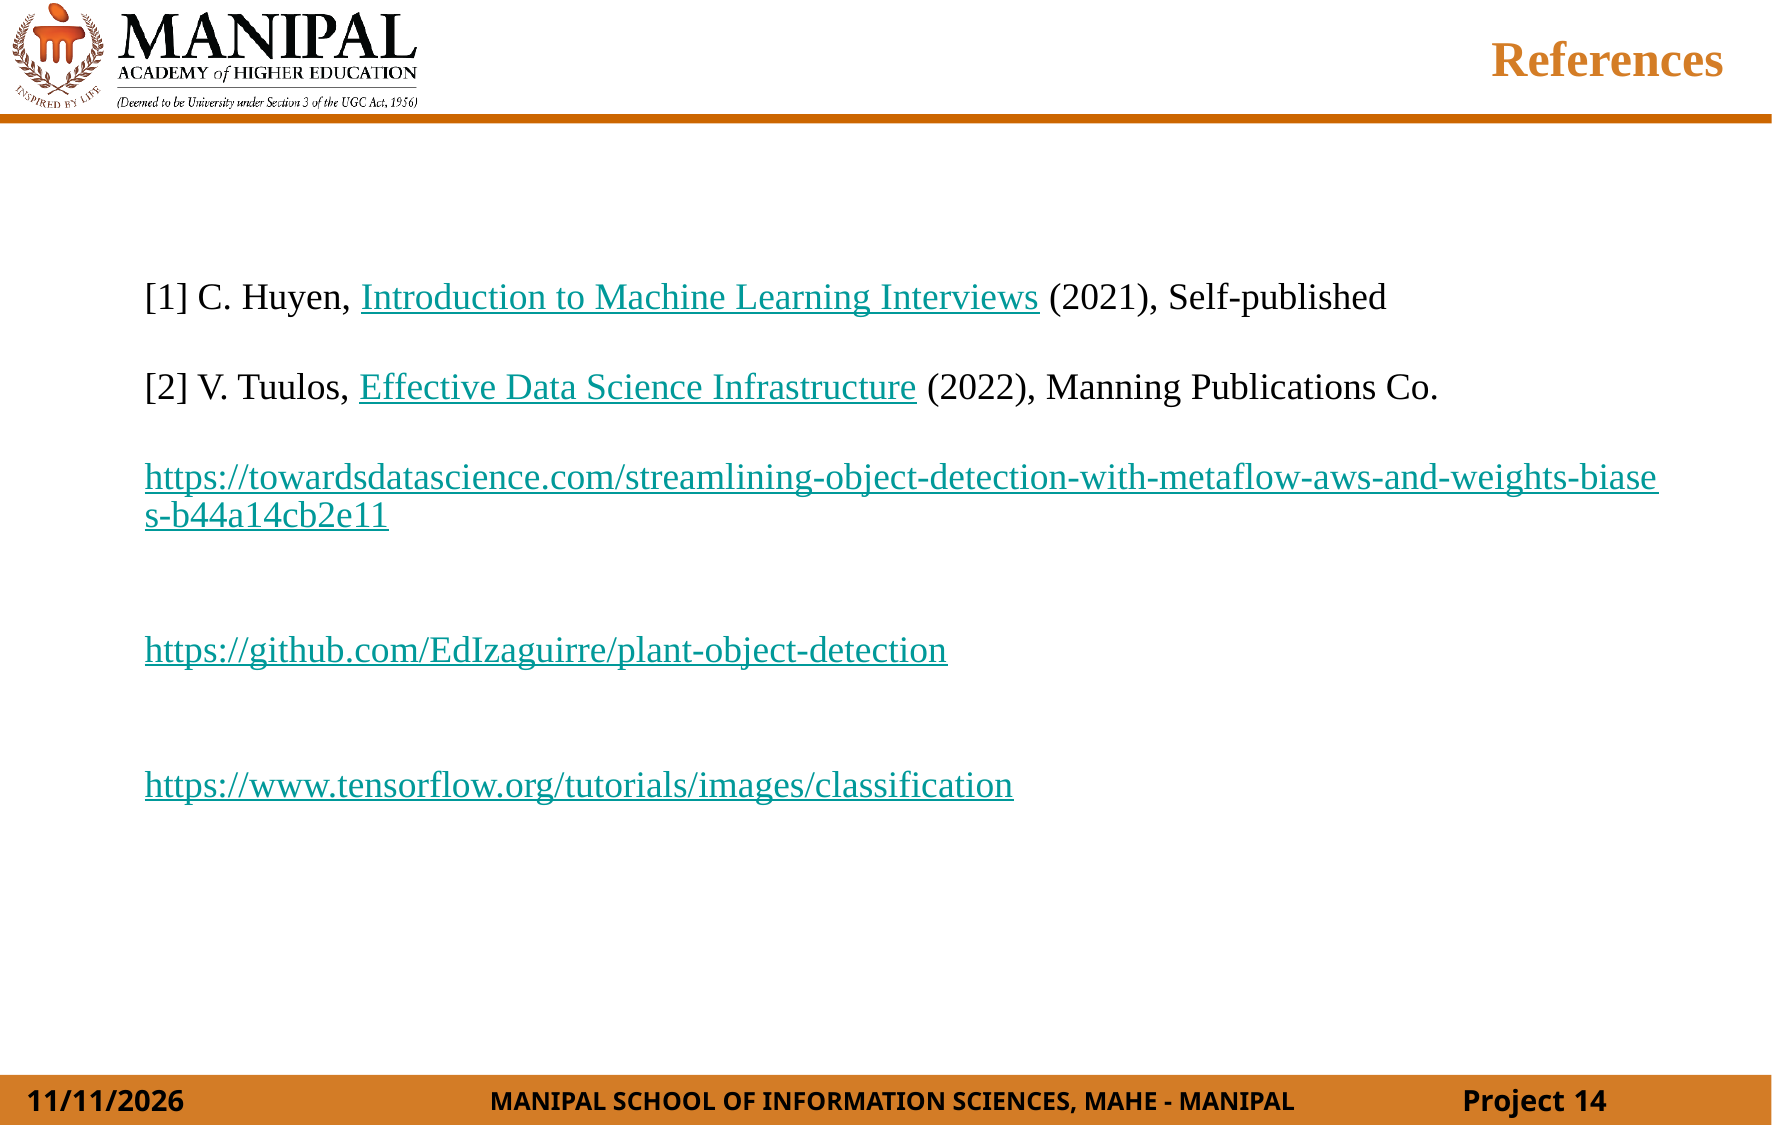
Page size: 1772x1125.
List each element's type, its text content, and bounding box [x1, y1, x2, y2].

text_box [1] C. Huyen, Introduction to Machine Learning Interviews (2021), Self-published [2] V. Tuulos, Effective Data Science Infrastructure (2022), Manning Publications Co. https://towardsdatascience.com/streamlining-object-detection-with-metaflow-aws-and-weights-biases-b44a14cb2e11 https://github.com/EdIzaguirre/plant-object-detection https://www.tensorflow.org/tutorials/images/classification [129, 219, 1678, 843]
text_box References [1476, 19, 1739, 94]
picture [0, 0, 429, 119]
